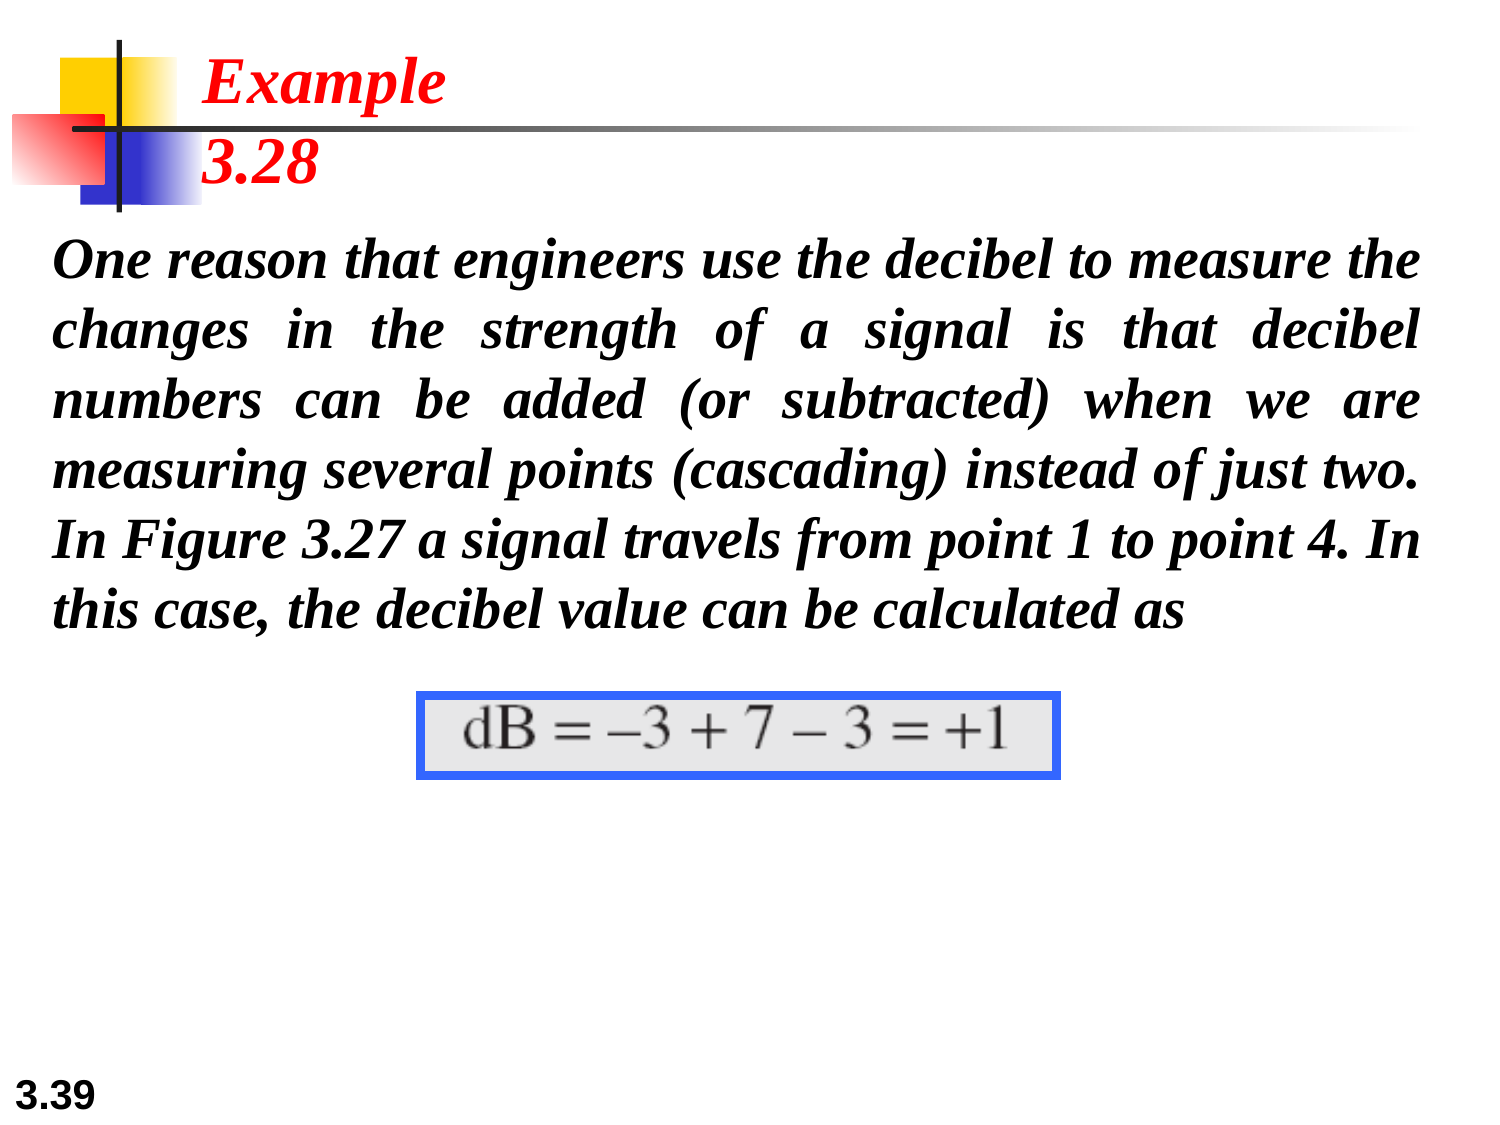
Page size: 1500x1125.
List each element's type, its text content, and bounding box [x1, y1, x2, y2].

text_box [116, 39, 122, 125]
picture [424, 699, 1052, 771]
text_box [60, 57, 116, 125]
text_box [596, 126, 1423, 132]
text_box [24, 237, 1475, 863]
text_box [12, 114, 105, 185]
text_box [72, 126, 79, 132]
text_box One reason that engineers use the decibel to measure the changes in the strength of a signal is that decibel numbers can be added (or subtracted) when we are measuring several points (cascading) instead of just two. In Figure 3.27 a signal travels from point 1 to point 4. In this case, the decibel value can be calculated as [37, 212, 1438, 648]
text_box [122, 57, 177, 125]
text_box 3.‹#› [0, 1049, 313, 1125]
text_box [80, 126, 202, 205]
text_box Example 3.28 [187, 29, 596, 205]
